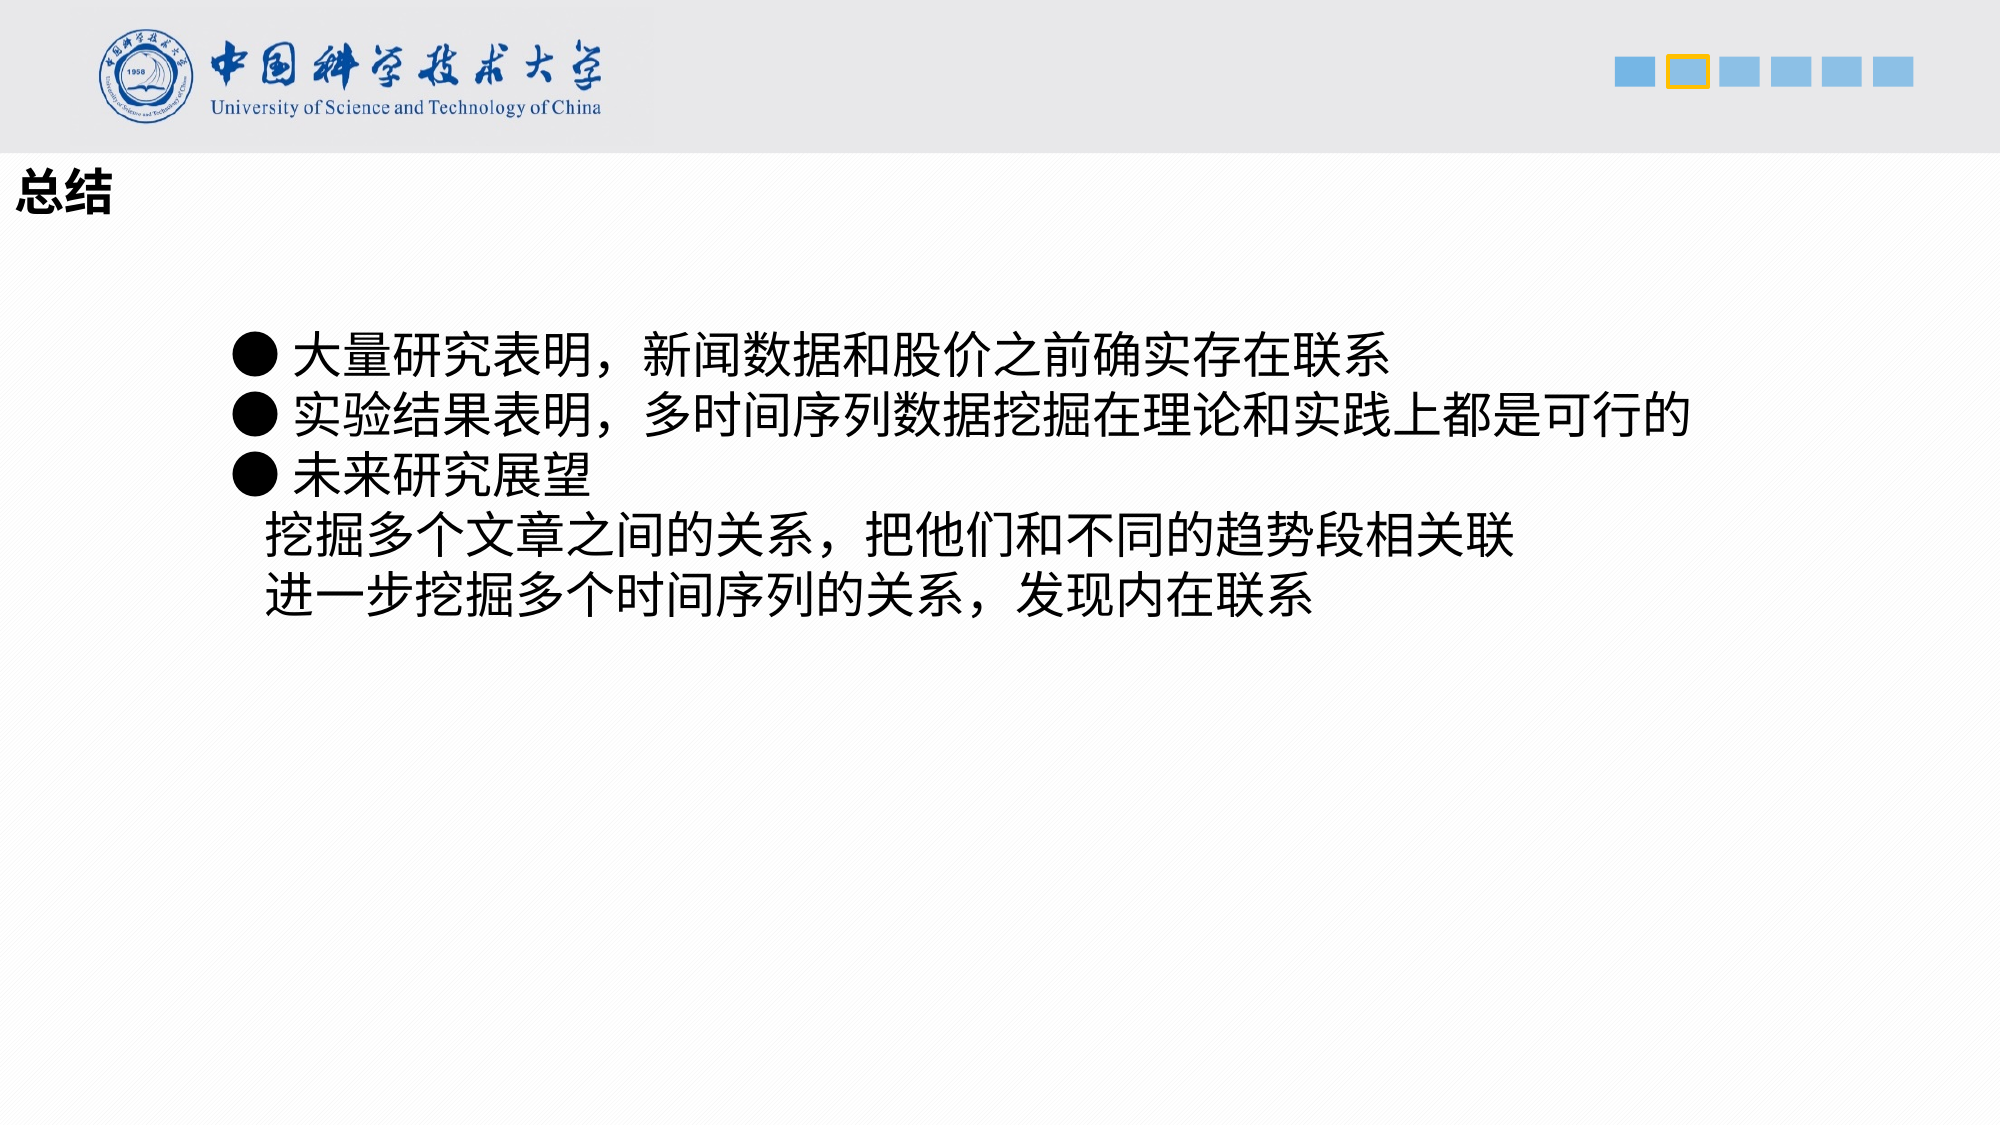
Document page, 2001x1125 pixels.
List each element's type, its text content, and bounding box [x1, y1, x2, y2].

text_box [1820, 54, 1864, 89]
picture [70, 7, 654, 146]
text_box [1871, 54, 1916, 89]
text_box [1769, 54, 1813, 89]
text_box [1666, 54, 1710, 89]
text_box [1613, 54, 1657, 89]
text_box ●大量研究表明，新闻数据和股价之前确实存在联系 ●实验结果表明，多时间序列数据挖掘在理论和实践上都是可行的 ●未来研究展望 挖掘多个文章之间的关系，把他们和不同的趋势段相关联 进一步挖掘多个时间序列的关系，发现内在联系 [215, 316, 1822, 692]
text_box 总结 [0, 152, 1709, 228]
text_box [1717, 54, 1762, 89]
